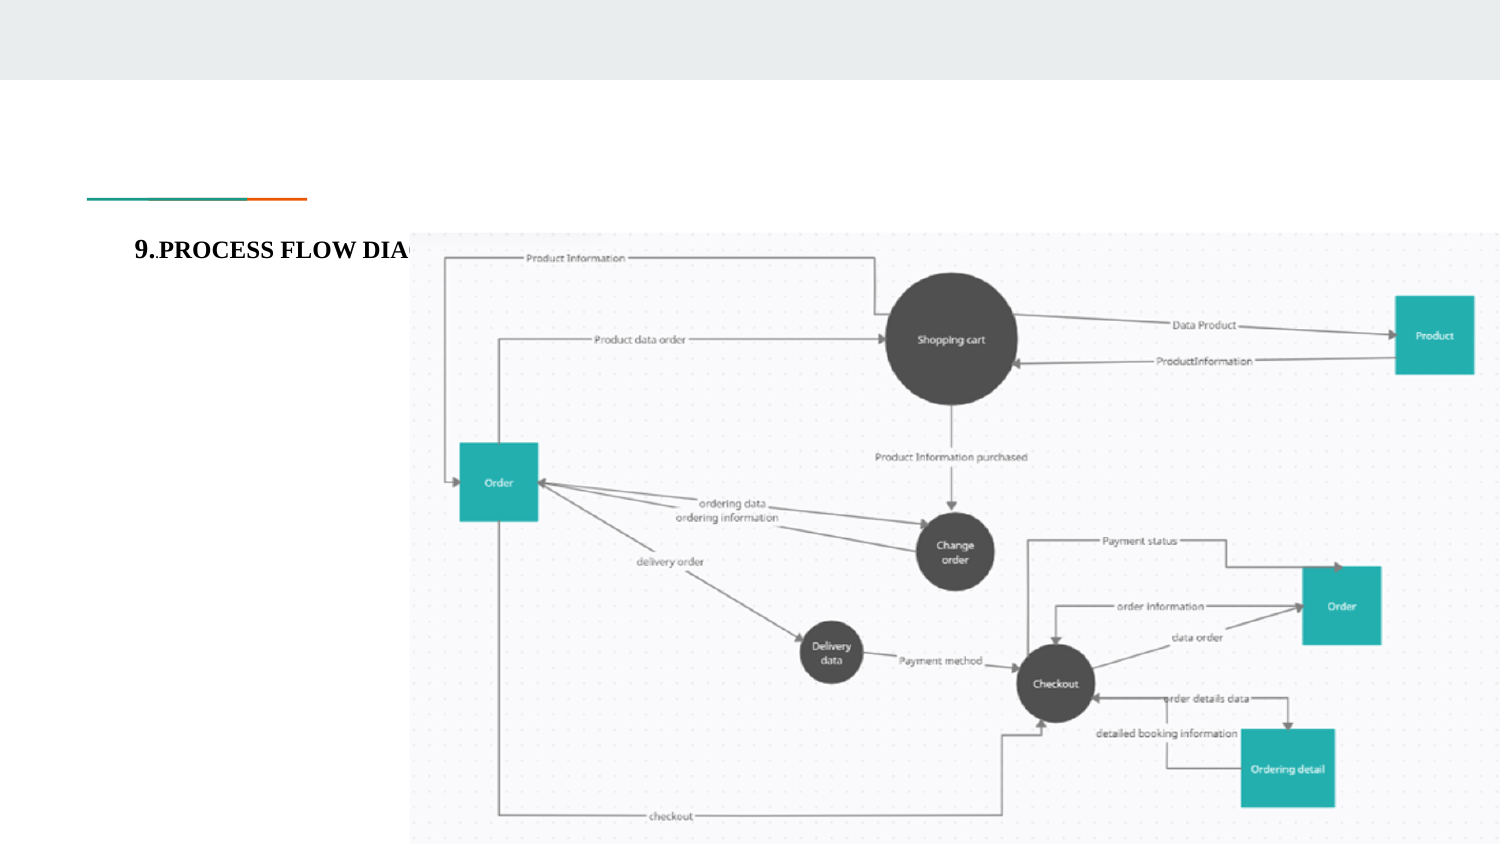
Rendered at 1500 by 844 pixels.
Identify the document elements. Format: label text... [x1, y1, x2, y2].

title 9..PROCESS FLOW DIAGRAM [119, 216, 512, 305]
picture [411, 0, 1500, 844]
